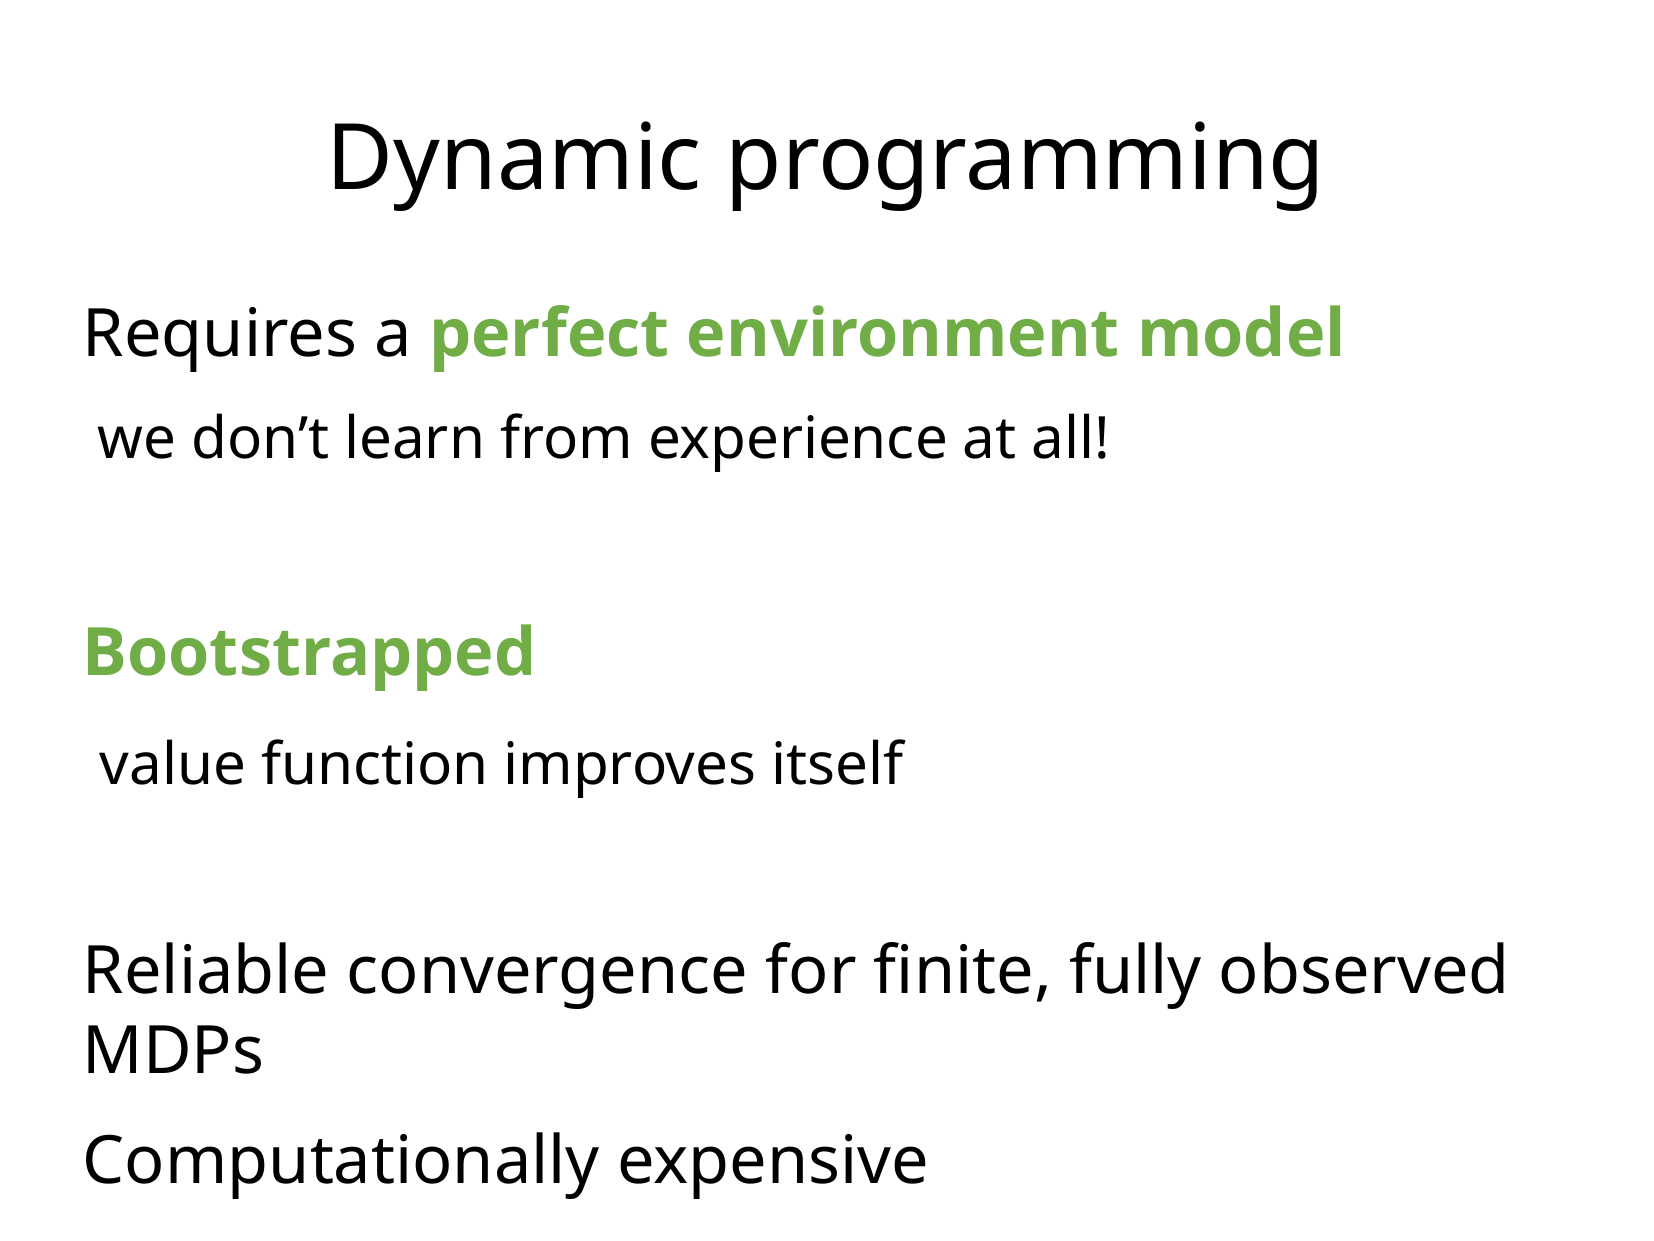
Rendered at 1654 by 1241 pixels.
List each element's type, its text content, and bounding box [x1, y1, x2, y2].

title Dynamic programming [82, 49, 1571, 257]
list Requires a perfect environment model we don’t learn from experience at all! Bootstrapped value function improves itself Reliable convergence for finite, fully observed MDPs Computationally expensive [82, 290, 1571, 1145]
